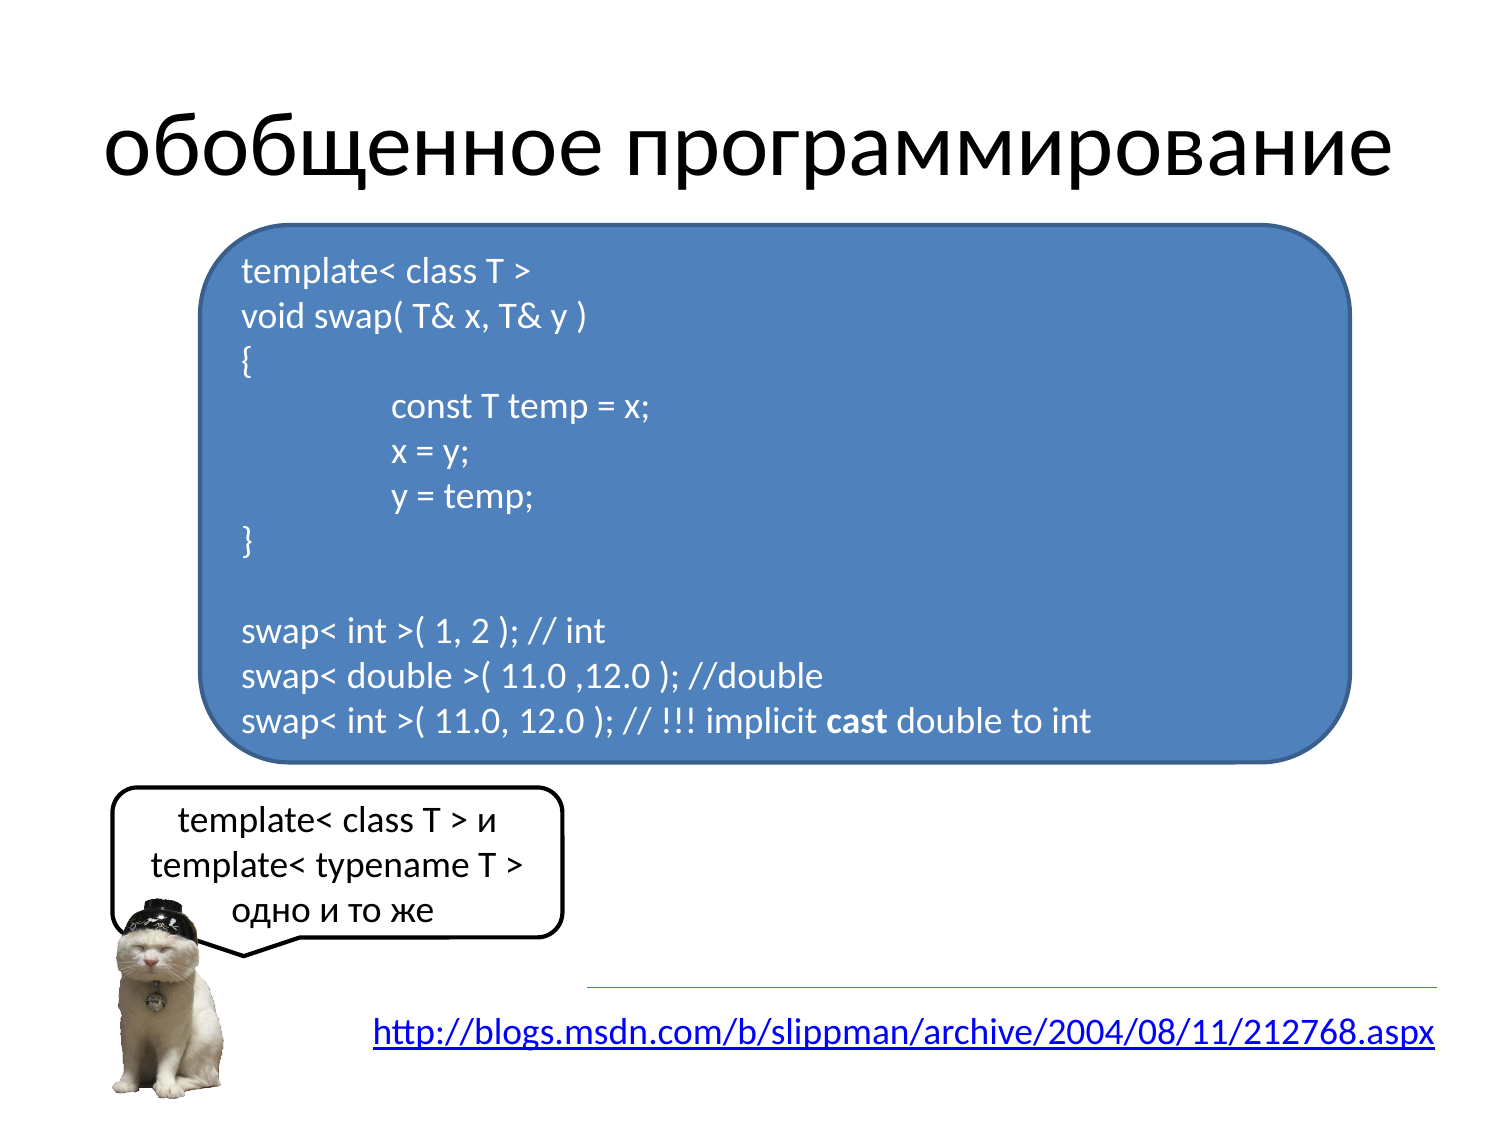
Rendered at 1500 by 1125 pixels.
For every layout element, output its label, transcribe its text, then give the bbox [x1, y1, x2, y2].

title обобщенное программирование [75, 45, 1425, 233]
text_box template< class T > и template< typename T > одно и то же [110, 785, 565, 954]
picture [62, 887, 255, 1101]
text_box template< class T > void swap( T& x, T& y ) { const T temp = x; x = y; y = temp; } swap< int >( 1, 2 ); // int swap< double >( 11.0 ,12.0 ); //double swap< int >( 11.0, 12.0 ); // !!! implicit cast double to int [197, 222, 1353, 765]
text_box http://blogs.msdn.com/b/slippman/archive/2004/08/11/212768.aspx [275, 999, 1450, 1060]
